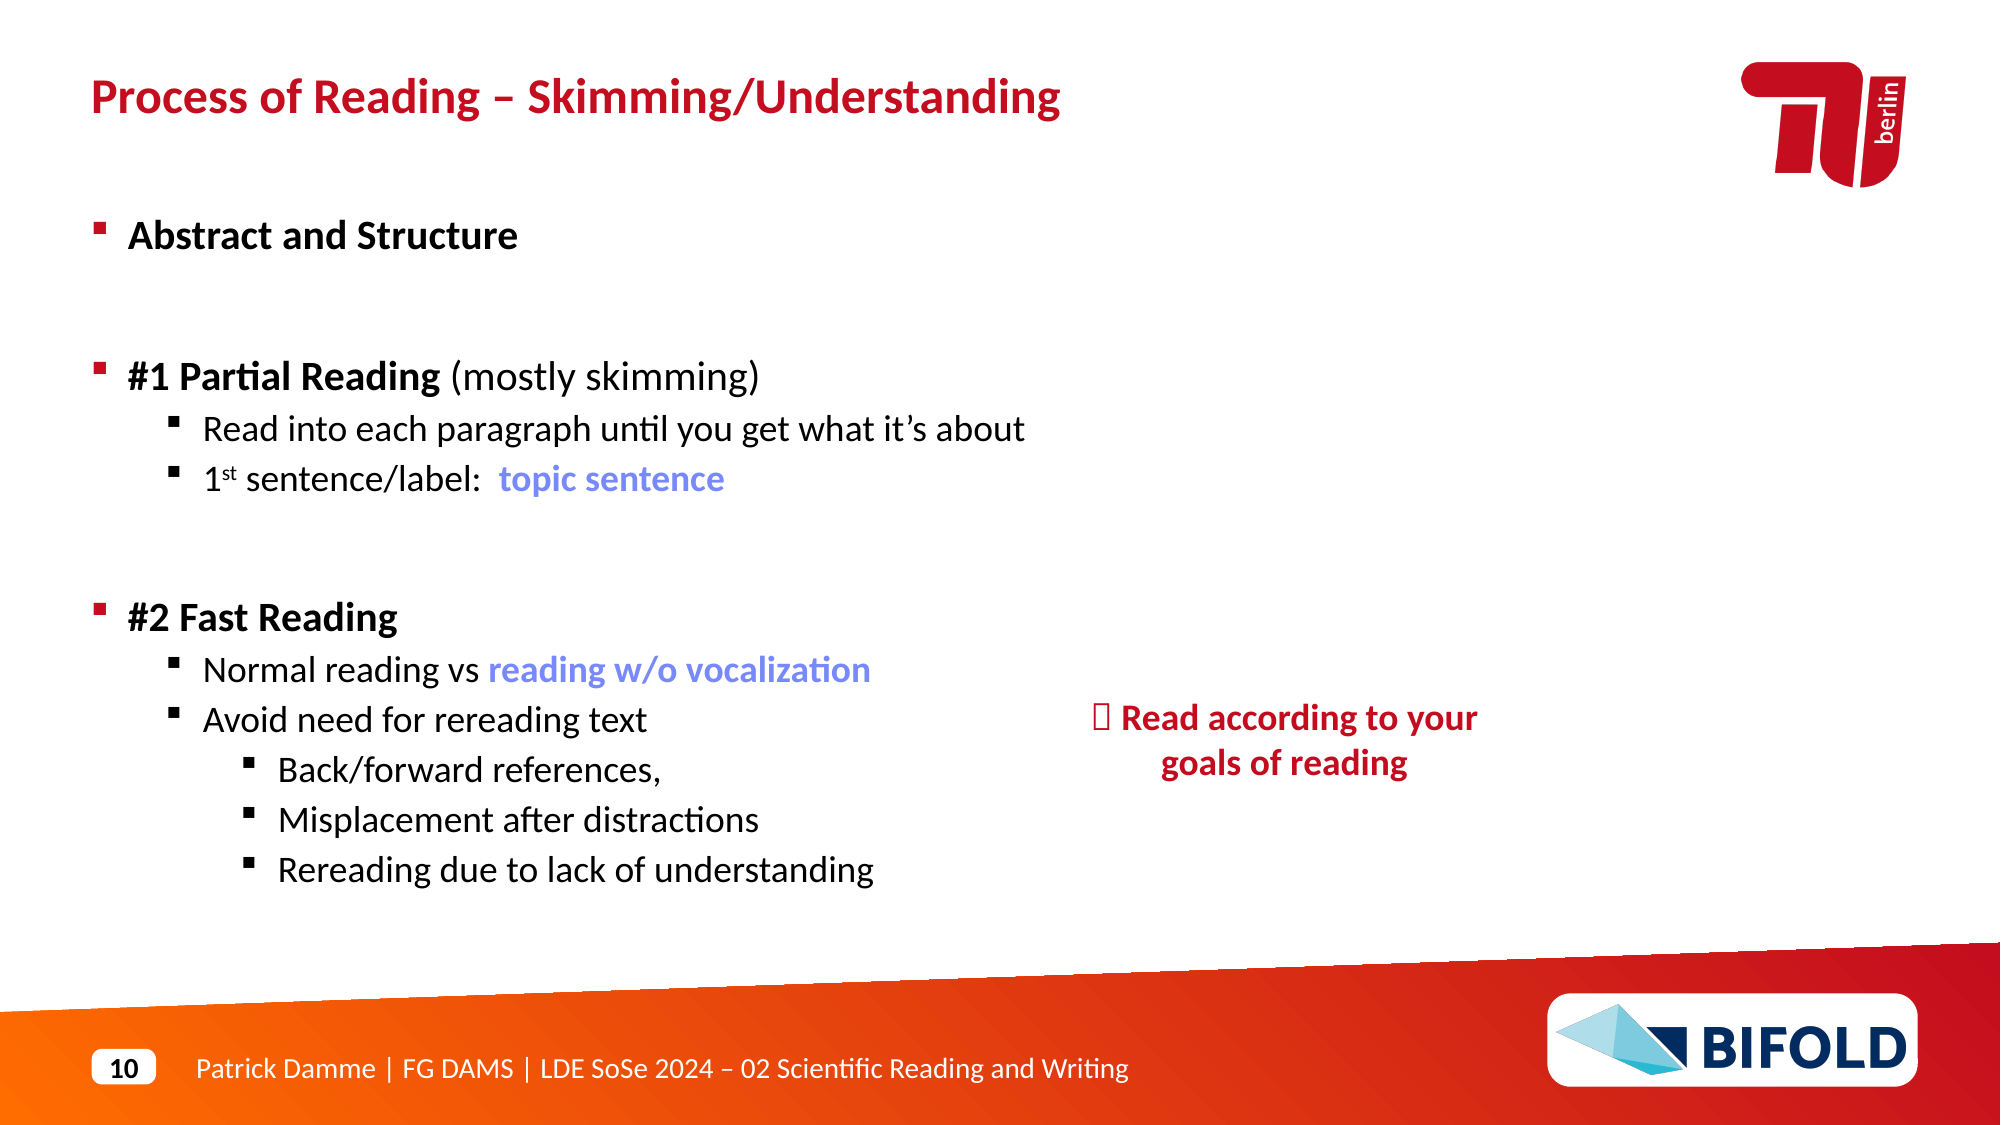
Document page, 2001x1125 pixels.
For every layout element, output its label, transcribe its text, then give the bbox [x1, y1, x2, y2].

picture [1741, 62, 1906, 188]
picture [1556, 1004, 1906, 1075]
list Process of Reading – Skimming/Understanding [91, 65, 1455, 183]
text_box  Read according to your goals of reading [1059, 685, 1510, 791]
list Abstract and Structure #1 Partial Reading (mostly skimming) Read into each paragraph until you get what it’s about 1st sentence/label: topic sentence #2 Fast Reading Normal reading vs reading w/o vocalization Avoid need for rereading text Back/forward references, Misplacement after distractions Rereading due to lack of understanding [90, 208, 1908, 948]
